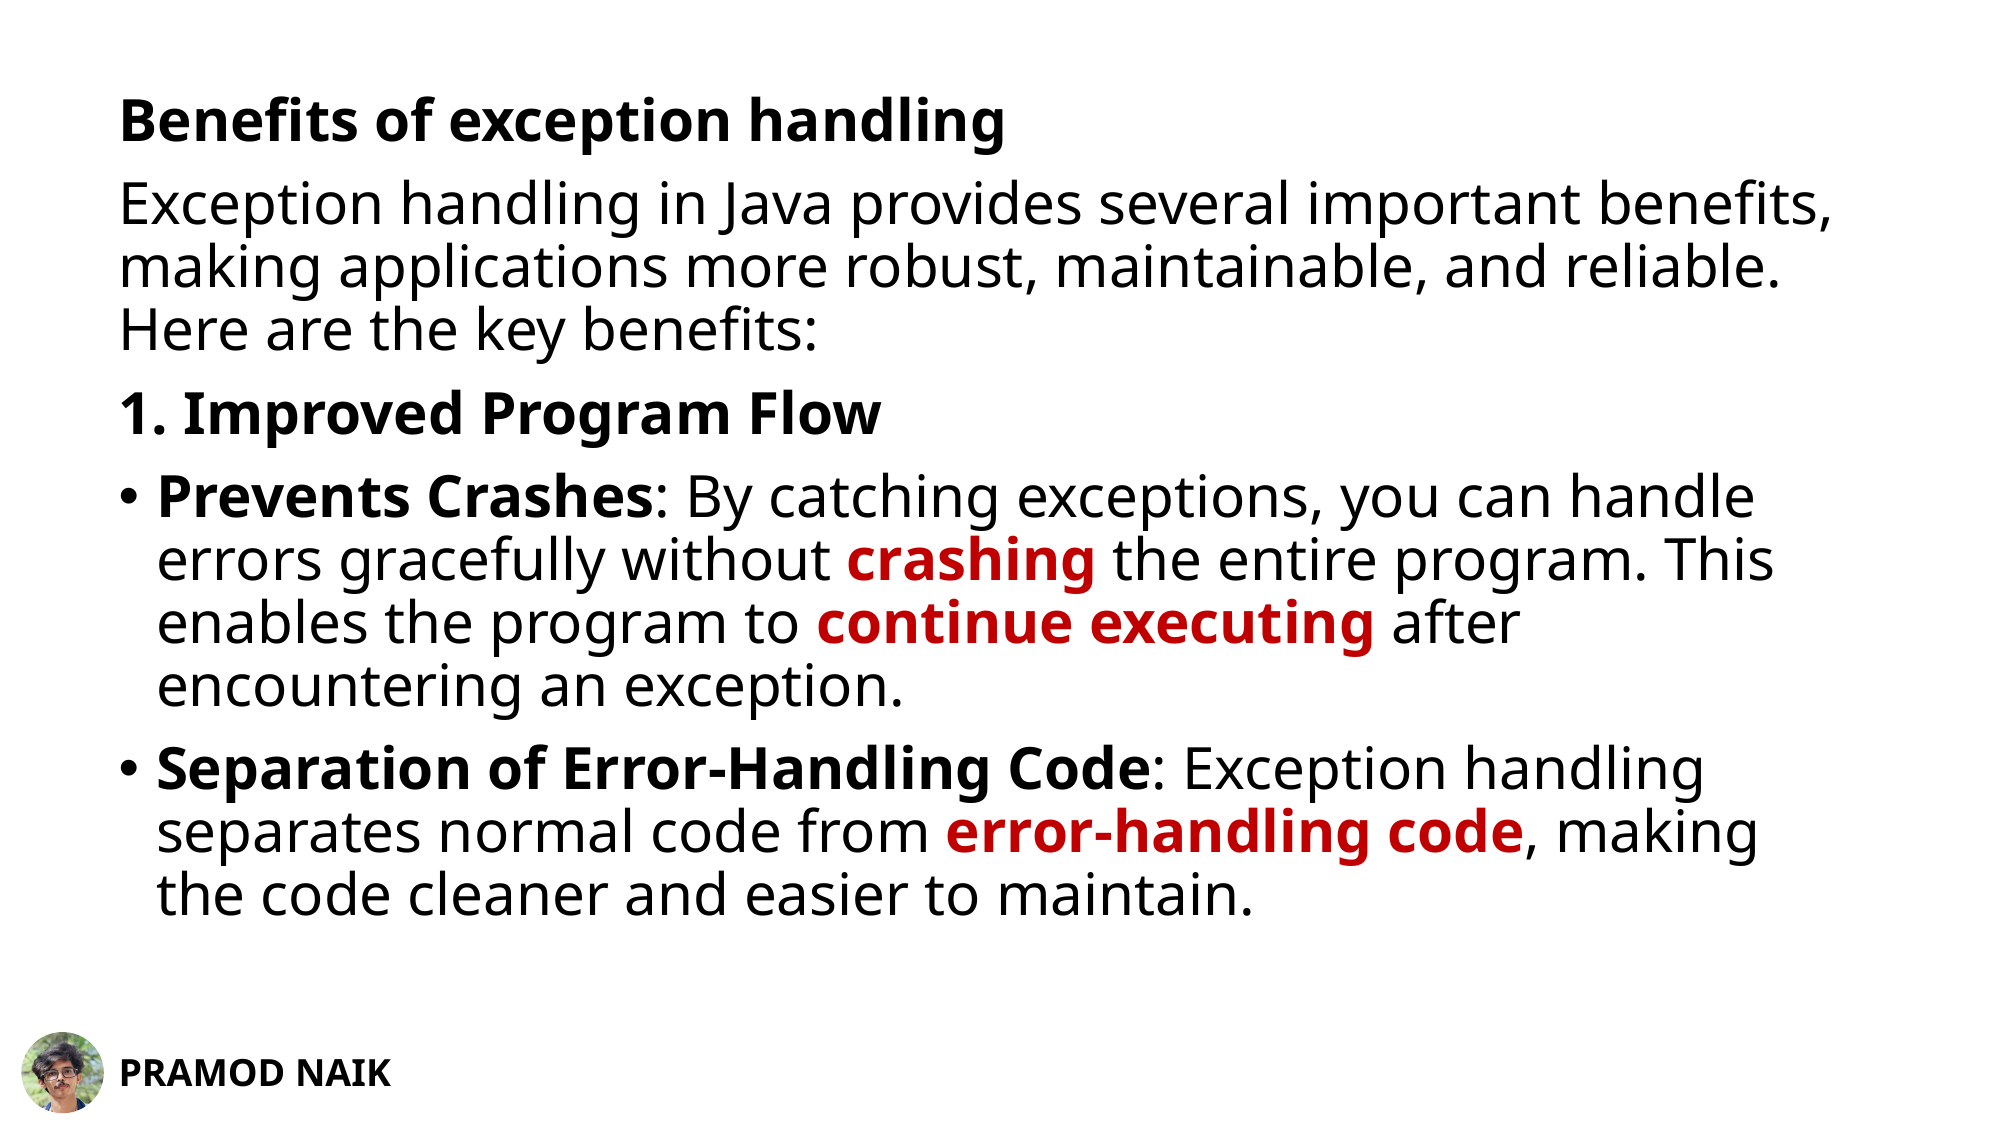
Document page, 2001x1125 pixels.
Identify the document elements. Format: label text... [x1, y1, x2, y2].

picture [21, 1031, 104, 1114]
list Benefits of exception handling Exception handling in Java provides several important benefits, making applications more robust, maintainable, and reliable. Here are the key benefits: 1. Improved Program Flow Prevents Crashes: By catching exceptions, you can handle errors gracefully without crashing the entire program. This enables the program to continue executing after encountering an exception. Separation of Error-Handling Code: Exception handling separates normal code from error-handling code, making the code cleaner and easier to maintain. [103, 83, 1876, 1010]
